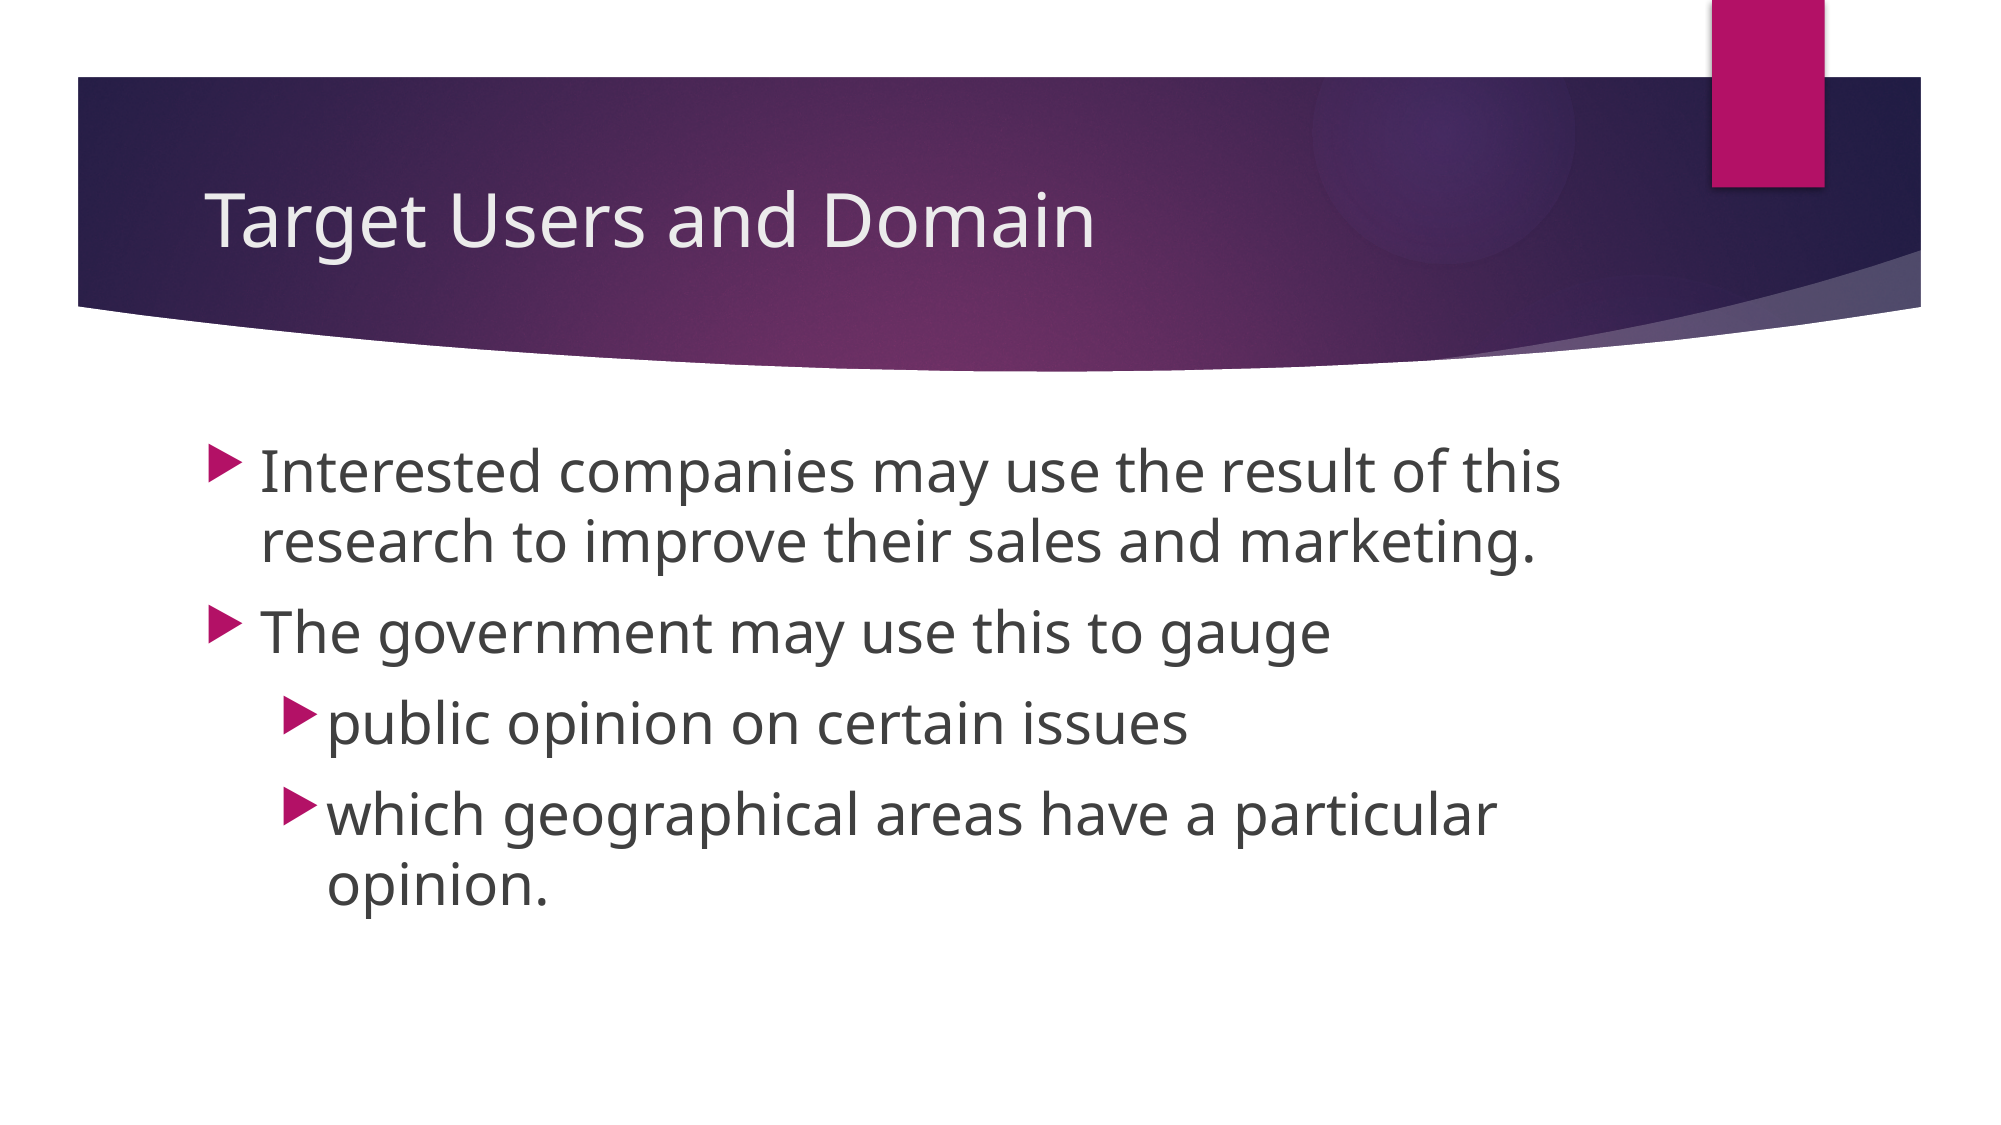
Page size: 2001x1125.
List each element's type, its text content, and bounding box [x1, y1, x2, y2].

title Target Users and Domain [189, 159, 1627, 276]
list Interested companies may use the result of this research to improve their sales and marketing. The government may use this to gauge public opinion on certain issues which geographical areas have a particular opinion. [189, 427, 1638, 988]
